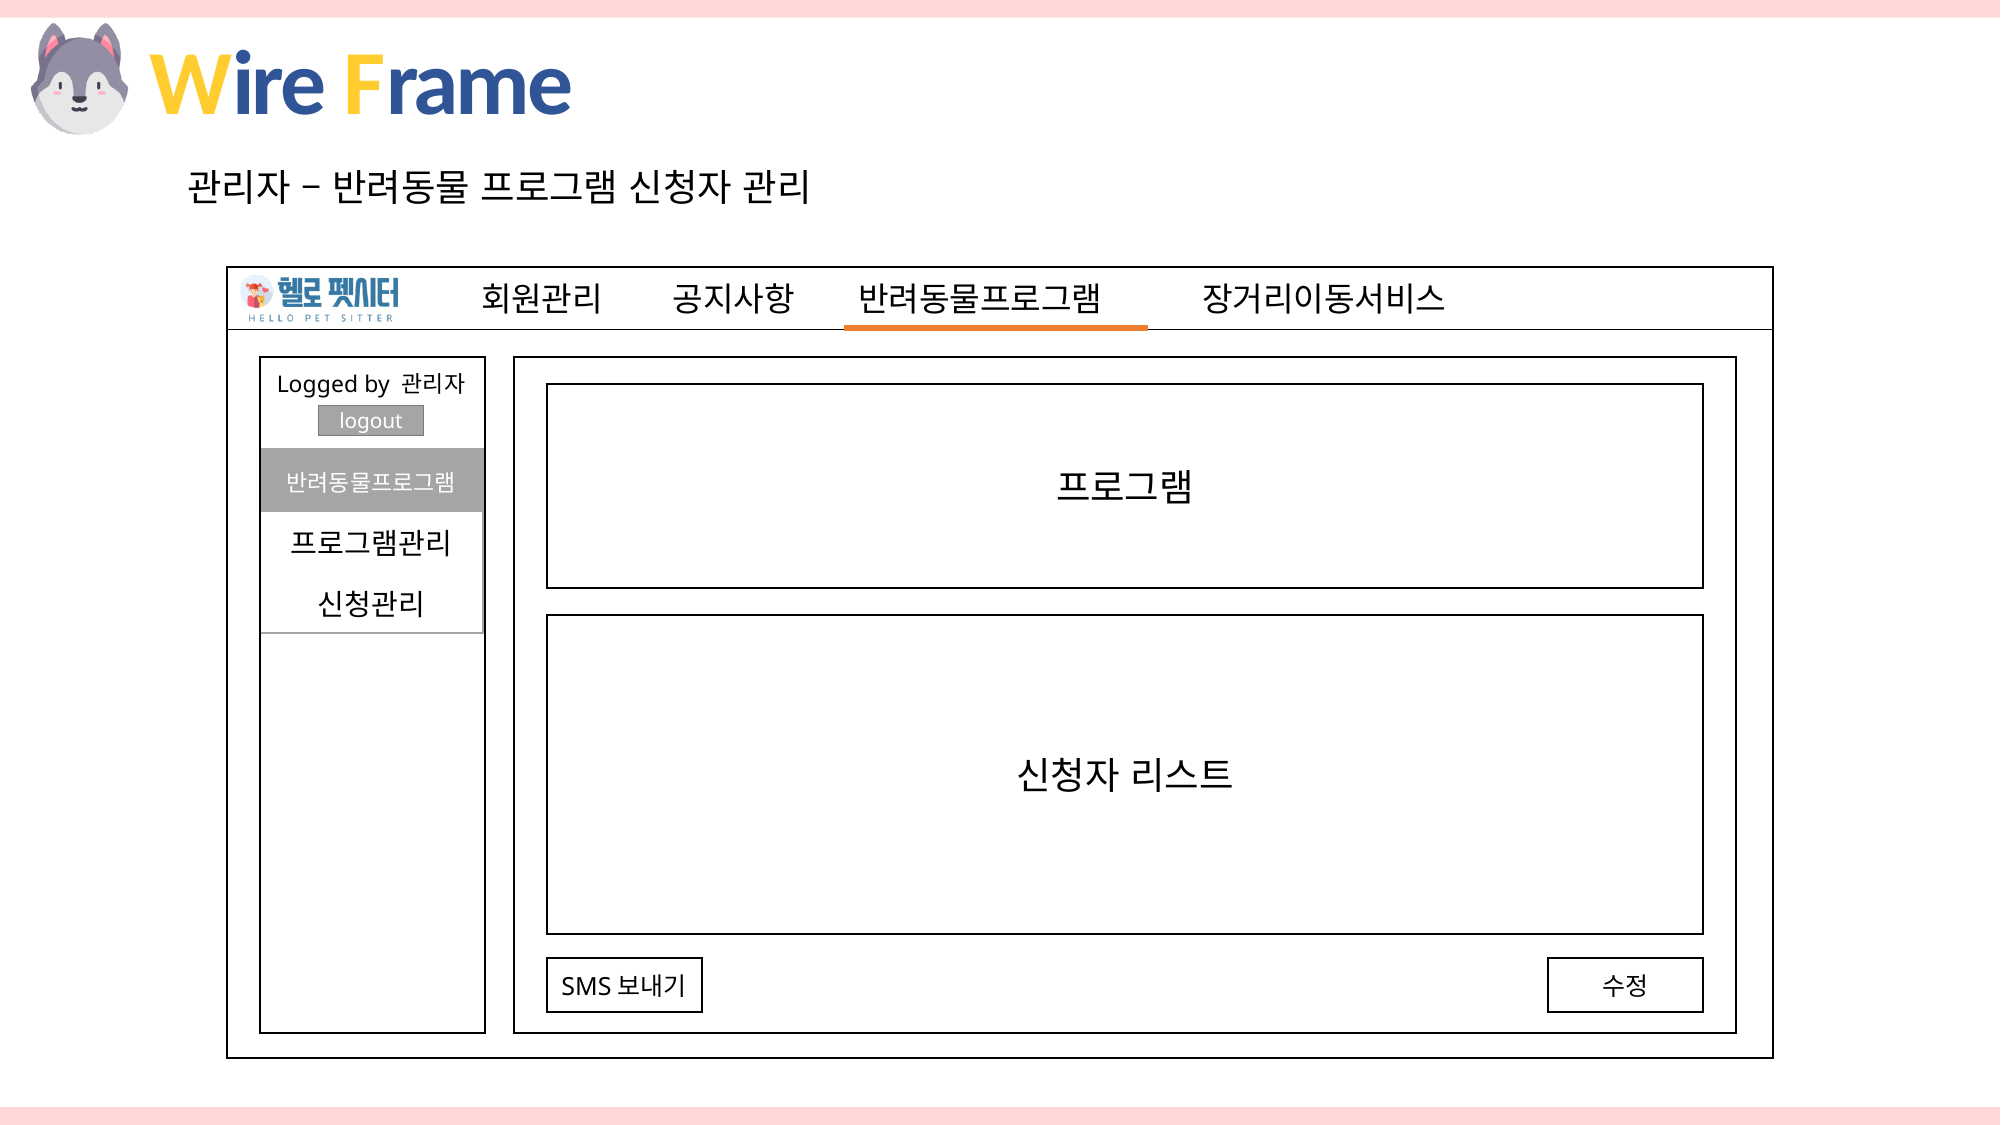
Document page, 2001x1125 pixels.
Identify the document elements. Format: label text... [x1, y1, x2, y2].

text_box SMS보내기 [546, 957, 703, 1013]
text_box Wire Frame [138, 15, 584, 140]
text_box 관리자 – 반려동물 프로그램 신청자 관리 [172, 156, 828, 217]
picture [20, 19, 139, 138]
text_box 신청자 리스트 [546, 614, 1704, 935]
text_box 회원관리 [466, 271, 618, 326]
text_box [0, 0, 2000, 19]
text_box 수정 [1547, 957, 1704, 1013]
text_box [226, 330, 1774, 1059]
text_box [513, 356, 1737, 1034]
picture [232, 271, 406, 325]
text_box [0, 1106, 2000, 1125]
text_box [226, 266, 1774, 329]
text_box 장거리이동서비스 [1187, 271, 1462, 326]
text_box 공지사항 [658, 271, 810, 326]
text_box 반려동물프로그램 [843, 271, 1148, 325]
text_box 프로그램 [546, 383, 1704, 589]
text_box [259, 356, 486, 1034]
